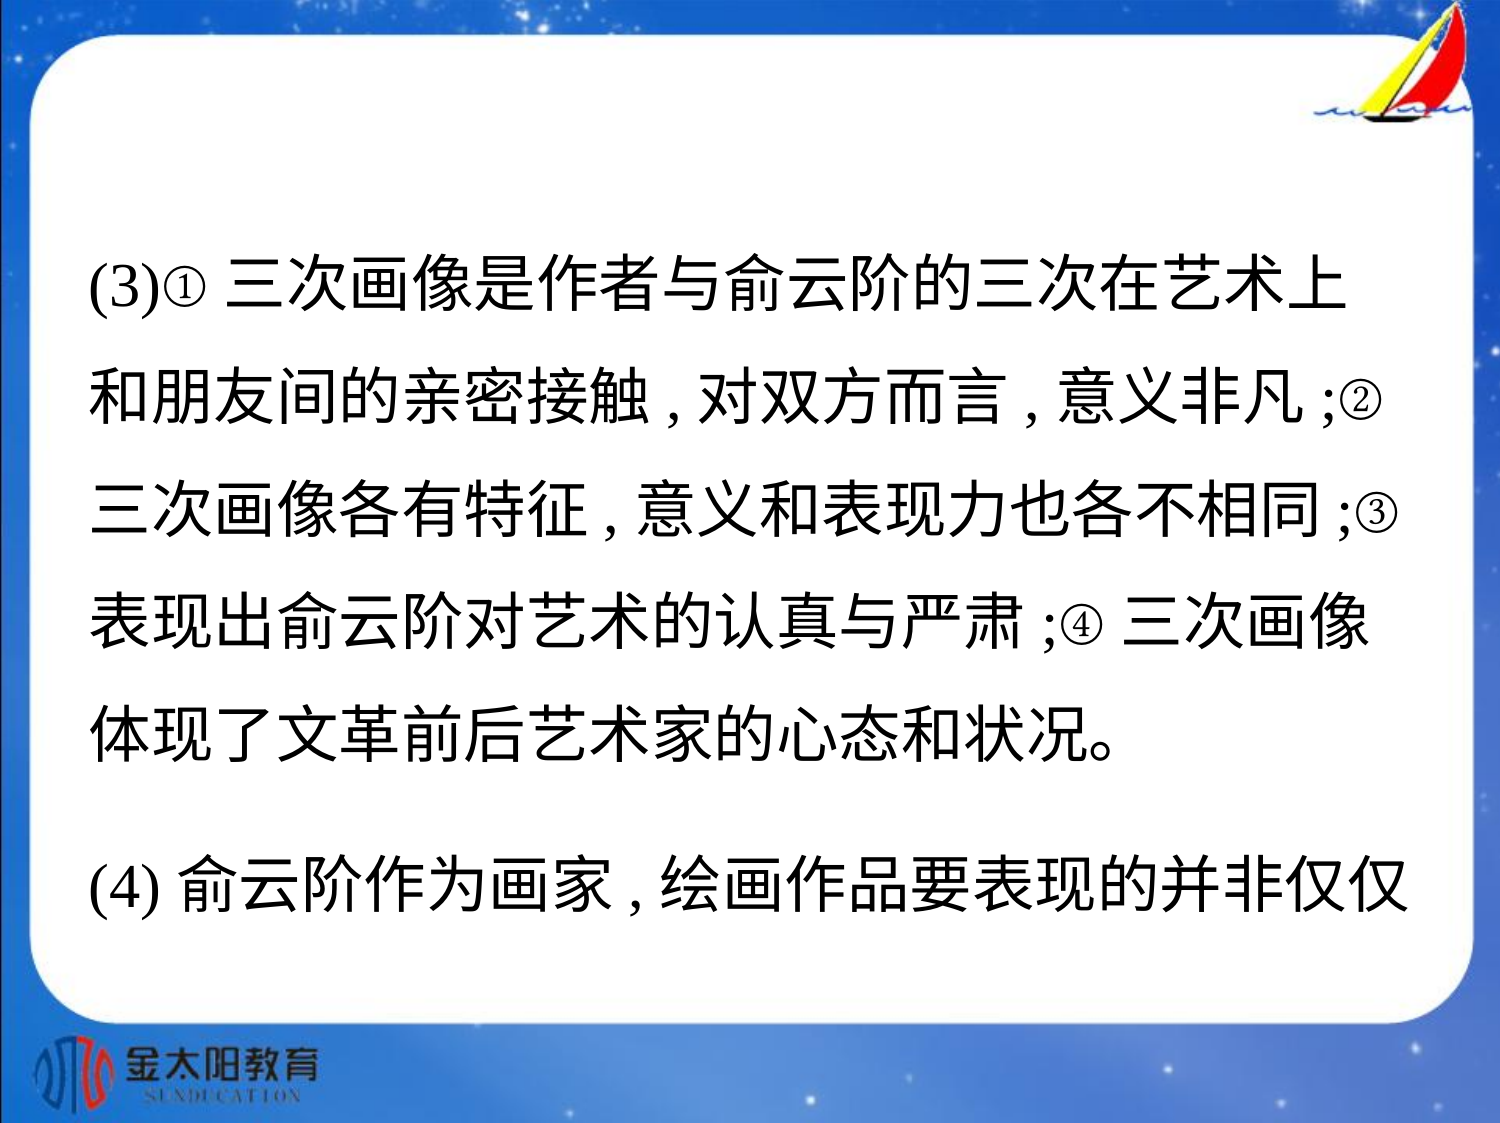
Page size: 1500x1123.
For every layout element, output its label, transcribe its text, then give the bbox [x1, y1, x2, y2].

text_box (4)俞云阶作为画家,绘画作品要表现的并非仅仅 [88, 807, 1453, 921]
text_box (3)①三次画像是作者与俞云阶的三次在艺术上 和朋友间的亲密接触,对双方而言,意义非凡;② 三次画像各有特征,意义和表现力也各不相同;③ 表现出俞云阶对艺术的认真与严肃;④三次画像 体现了文革前后艺术家的心态和状况。 [88, 206, 1453, 771]
picture [0, 0, 1500, 1123]
